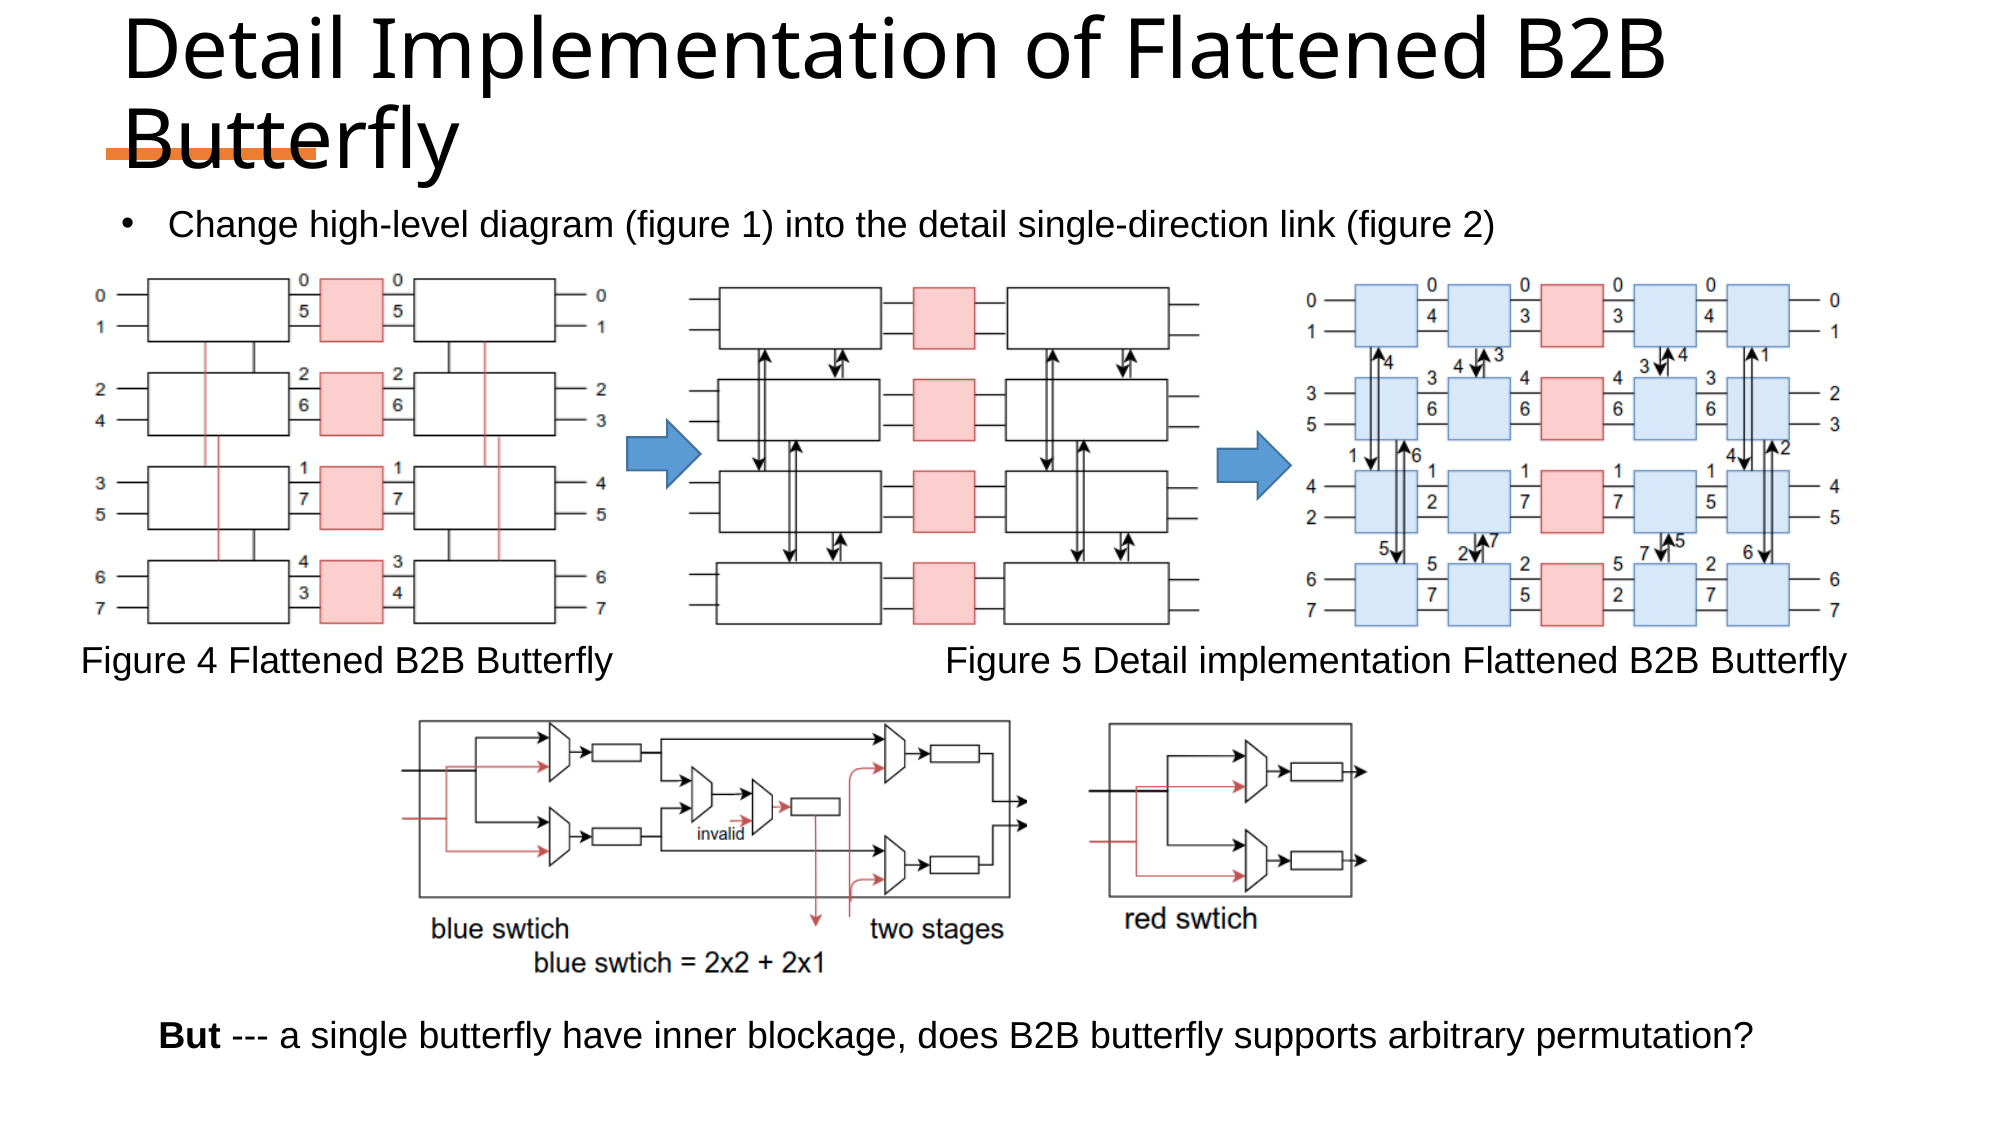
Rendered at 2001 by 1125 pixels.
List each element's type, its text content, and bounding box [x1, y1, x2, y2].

text_box 7 [210, 154, 219, 160]
text_box Figure 4 Flattened B2B Butterfly [65, 628, 650, 689]
text_box 7 [293, 154, 302, 160]
text_box 7 [160, 154, 170, 160]
text_box [1216, 429, 1293, 502]
slide_number [1412, 1042, 1863, 1103]
picture [680, 272, 1207, 635]
picture [396, 713, 1027, 982]
text_box Change high-level diagram (figure 1) into the detail single-direction link (figure 2) [106, 192, 1837, 253]
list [88, 266, 628, 629]
text_box 7 [182, 154, 190, 160]
title Detail Implementation of Flattened B2B Butterfly [106, 39, 1832, 154]
text_box But --- a single butterfly have inner blockage, does B2B butterfly supports arbitrary permutation? [143, 1004, 1832, 1064]
text_box 7 [234, 154, 241, 160]
picture [1075, 713, 1380, 945]
text_box 7 [264, 154, 271, 160]
text_box [628, 418, 680, 490]
text_box Figure 5 Detail implementation Flattened B2B Butterfly [930, 628, 1875, 689]
picture [1297, 266, 1856, 638]
